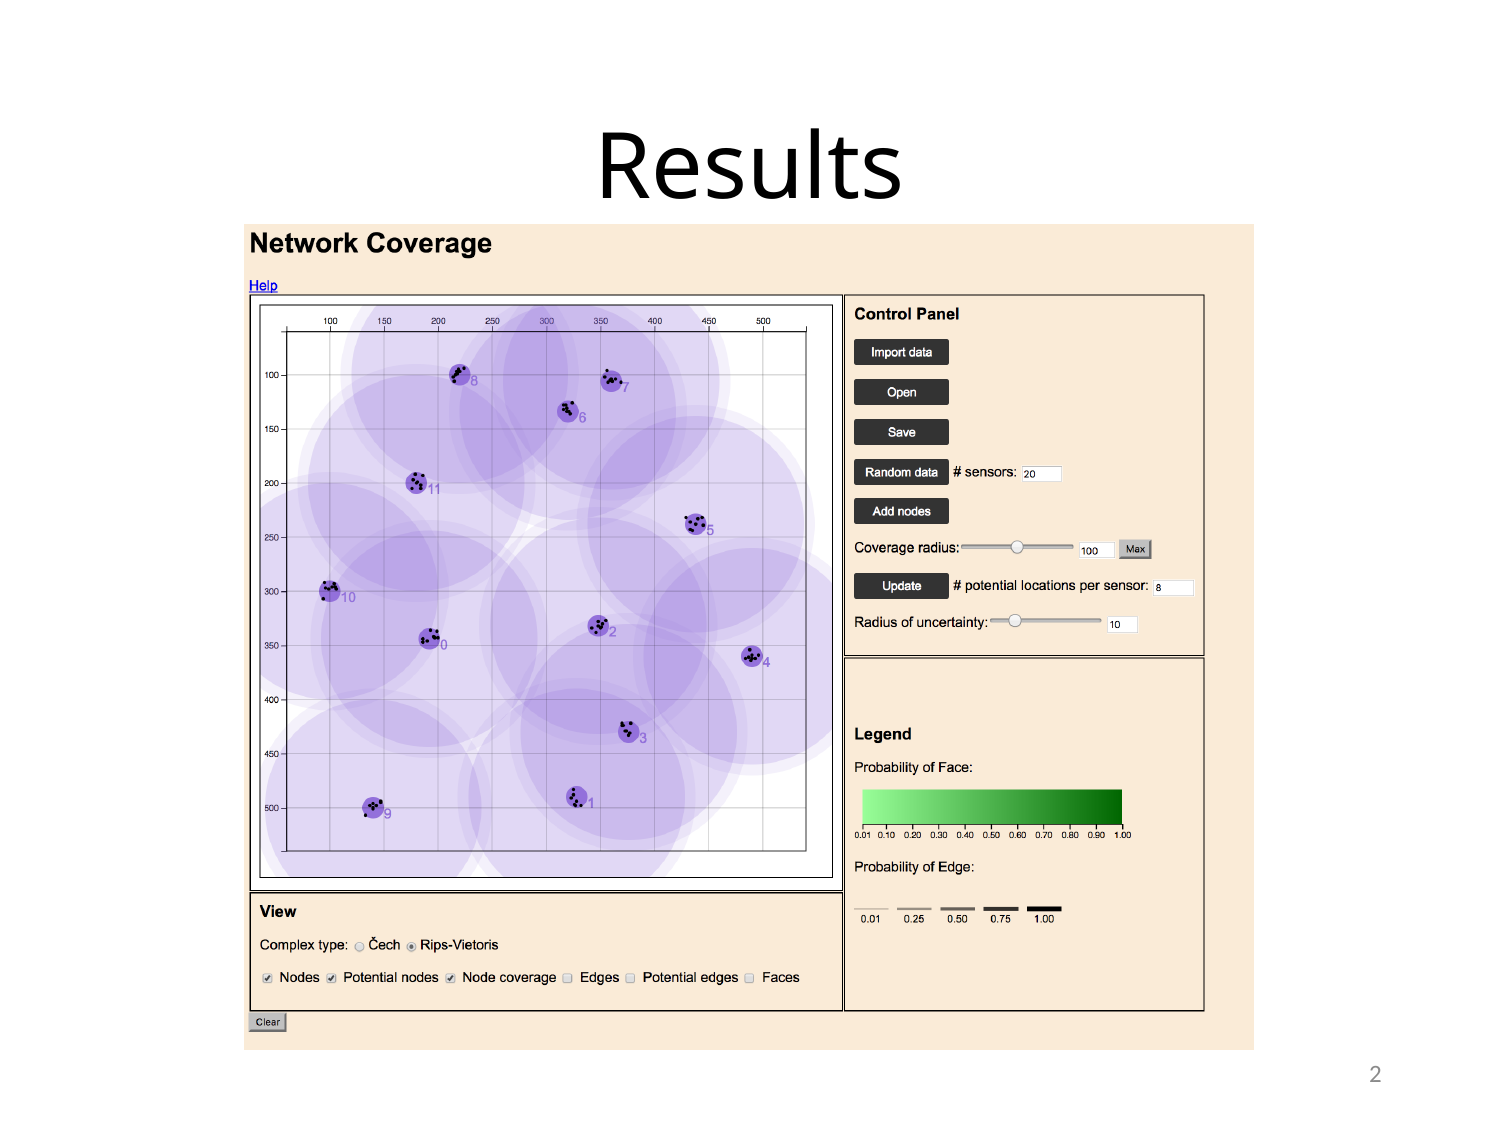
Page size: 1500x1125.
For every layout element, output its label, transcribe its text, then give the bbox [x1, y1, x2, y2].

slide_number 2 [1059, 1042, 1397, 1103]
title Results [103, 59, 1397, 278]
picture [244, 224, 1254, 1050]
